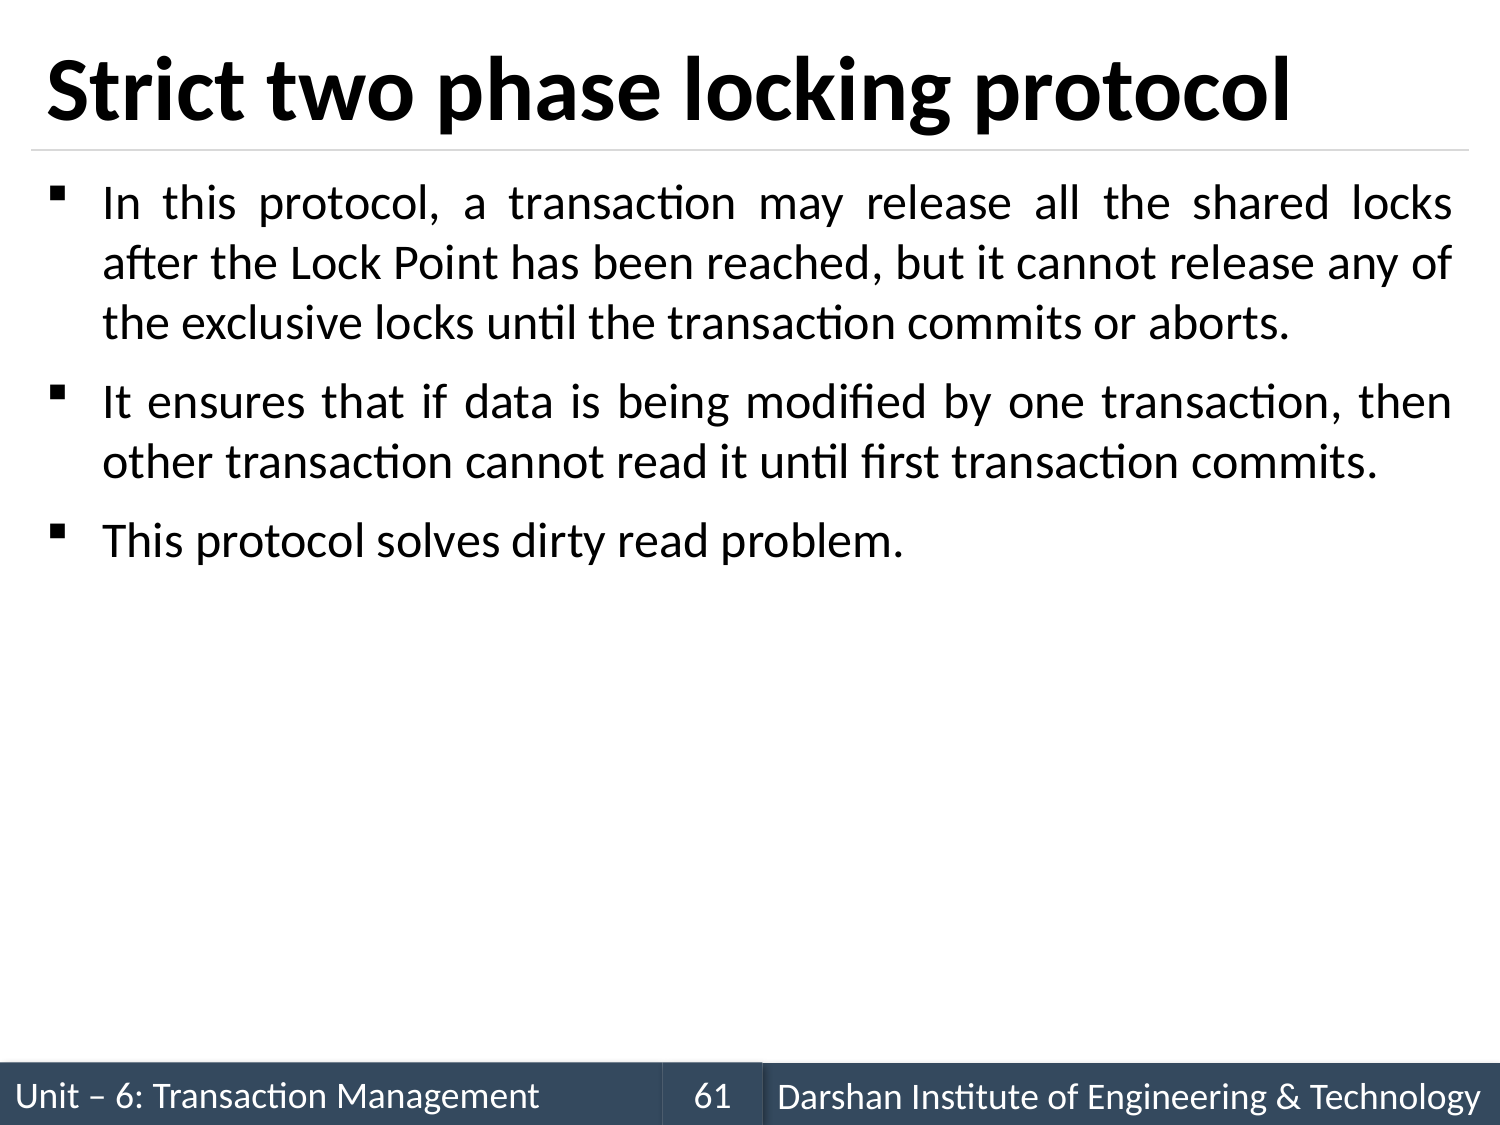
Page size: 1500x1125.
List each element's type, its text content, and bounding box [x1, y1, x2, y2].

title Strict two phase locking protocol [31, 17, 1469, 150]
list In this protocol, a transaction may release all the shared locks after the Lock Point has been reached, but it cannot release any of the exclusive locks until the transaction commits or aborts. It ensures that if data is being modified by one transaction, then other transaction cannot read it until first transaction commits. This protocol solves dirty read problem. [31, 162, 1469, 1038]
